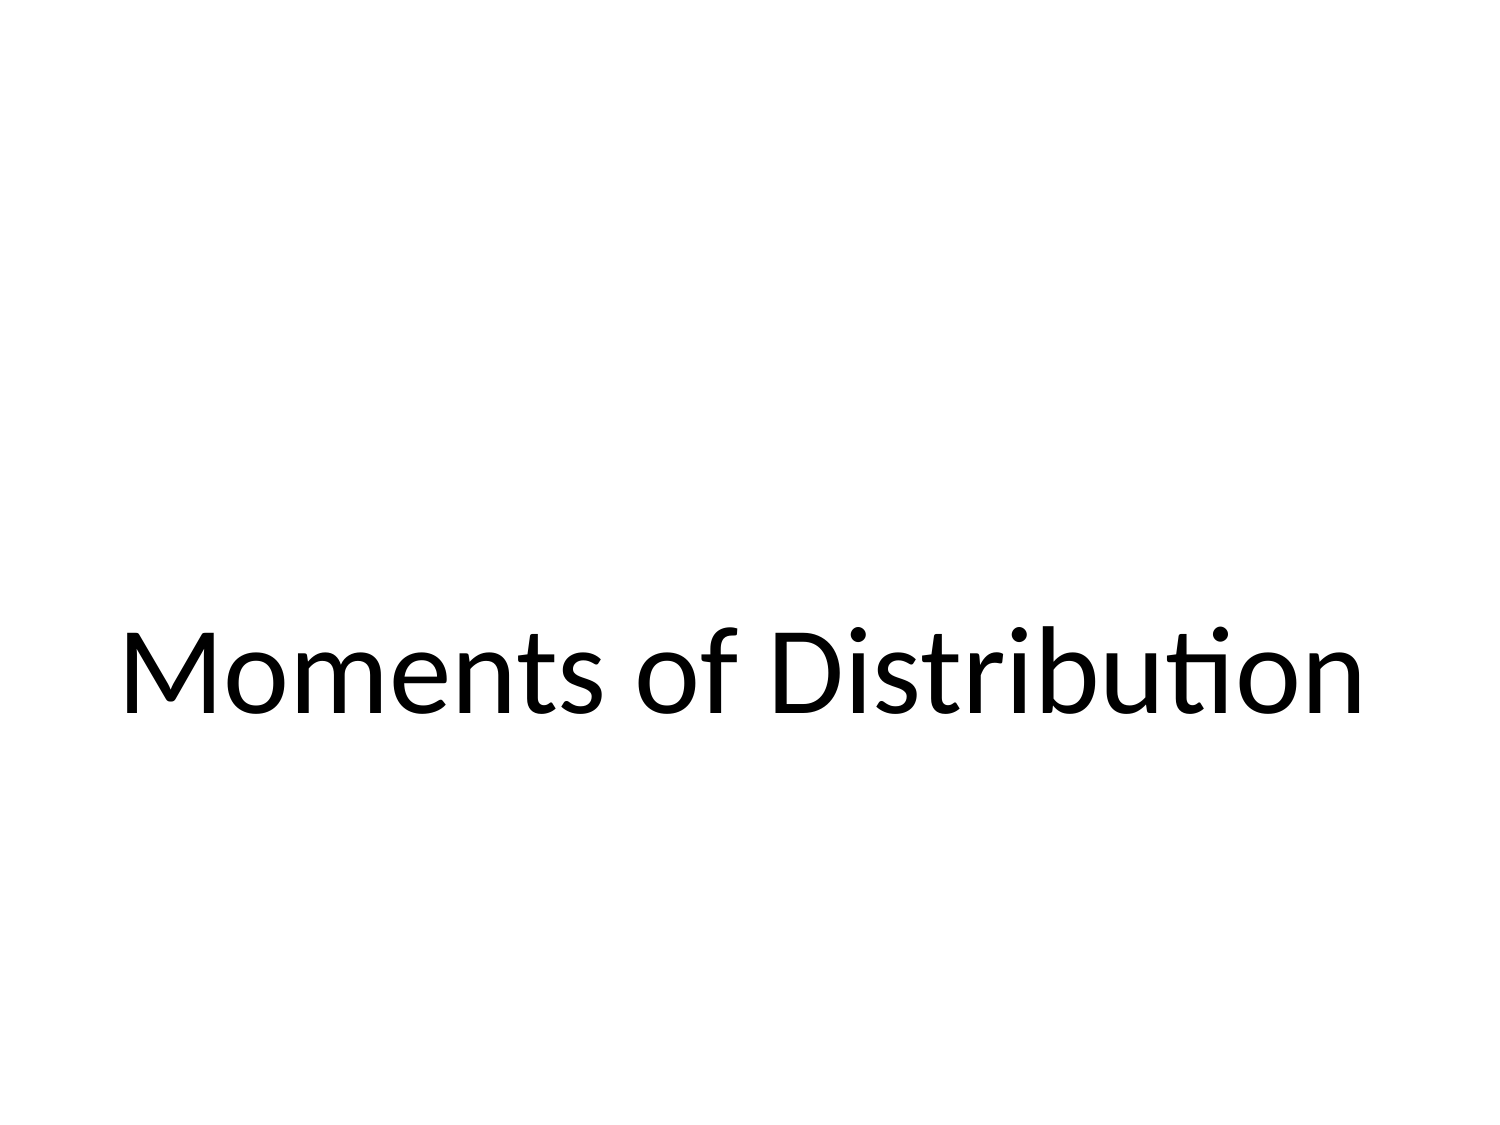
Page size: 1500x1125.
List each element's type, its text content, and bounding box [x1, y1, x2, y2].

title Moments of Distribution [102, 280, 1397, 749]
